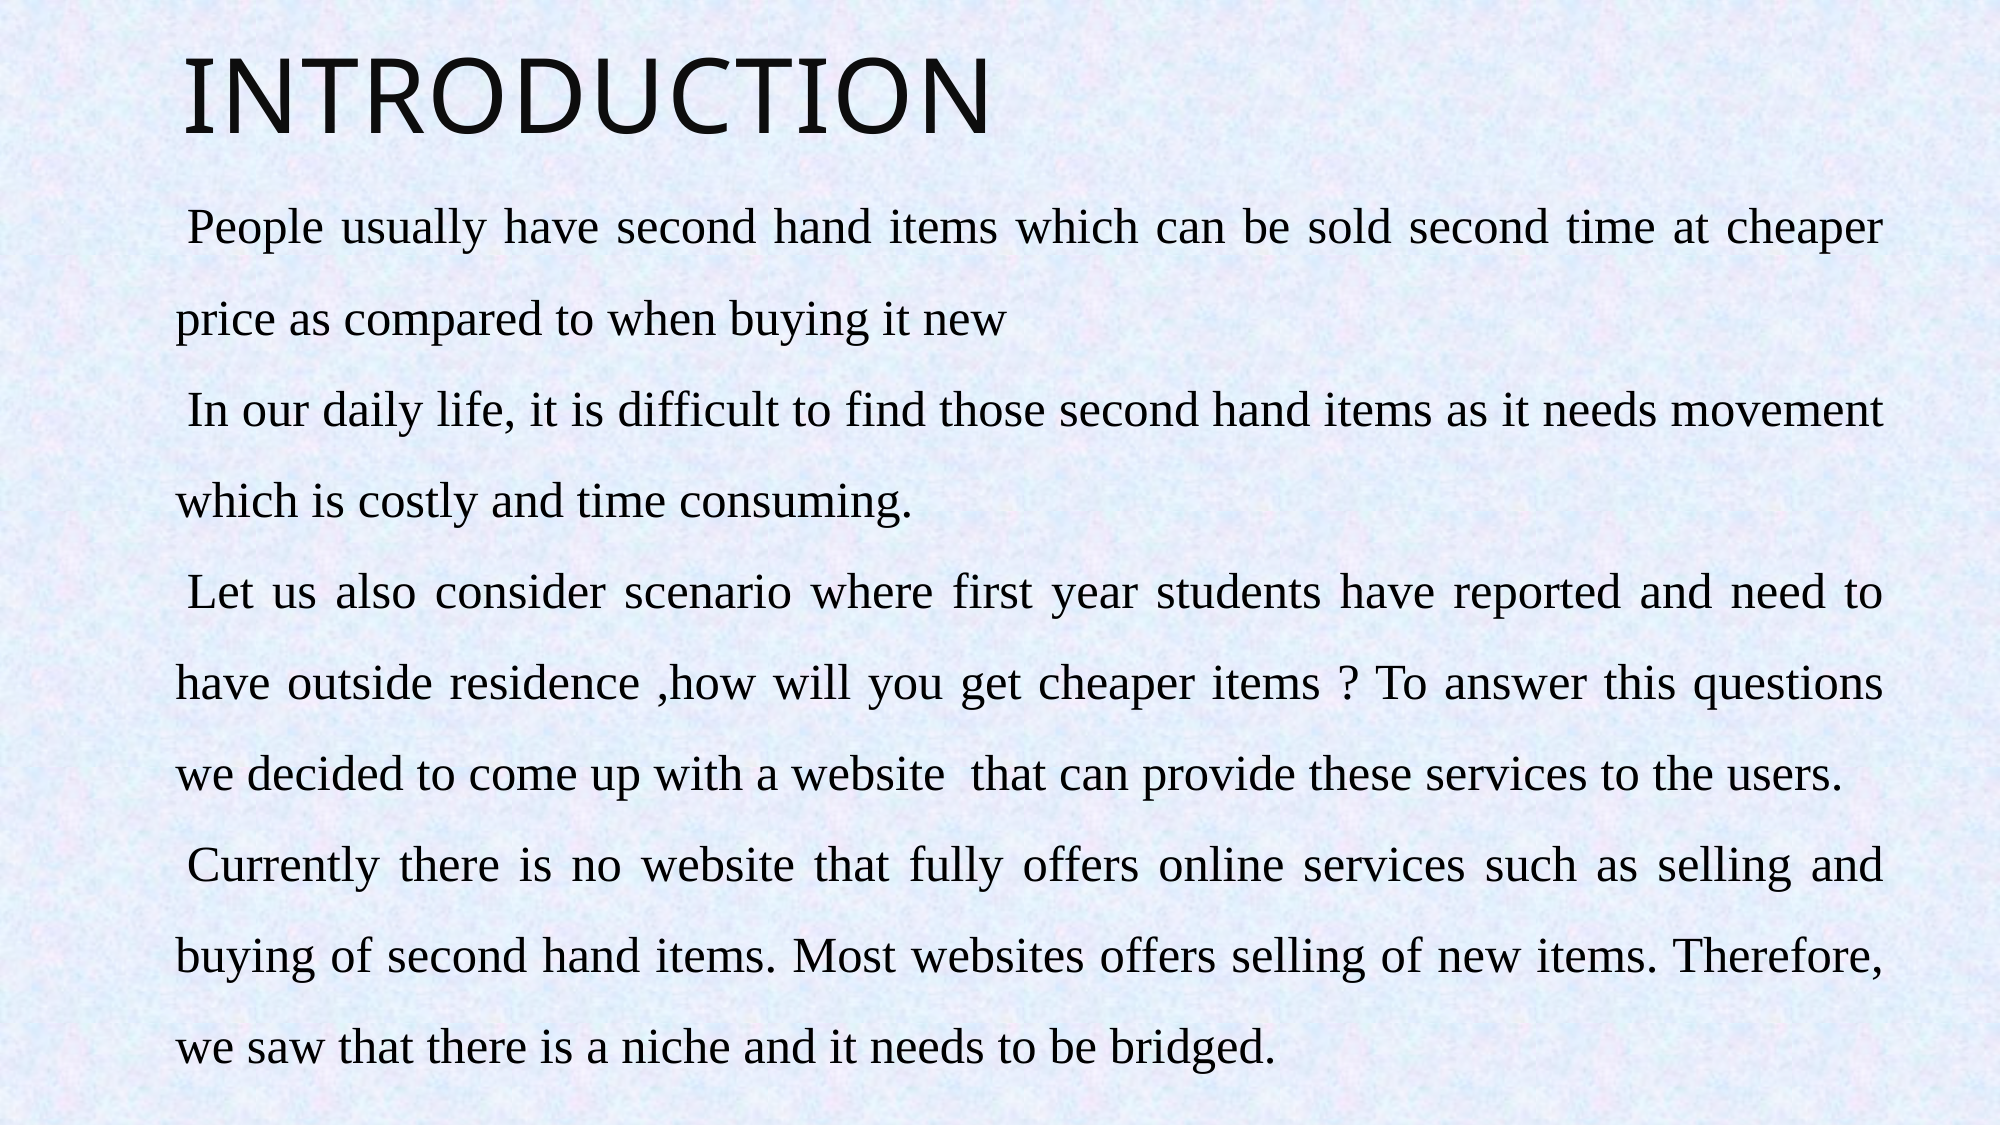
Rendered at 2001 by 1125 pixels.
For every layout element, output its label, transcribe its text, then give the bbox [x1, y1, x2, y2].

title INTRODUCTION [168, 0, 1763, 155]
list People usually have second hand items which can be sold second time at cheaper price as compared to when buying it new In our daily life, it is difficult to find those second hand items as it needs movement which is costly and time consuming. Let us also consider scenario where first year students have reported and need to have outside residence ,how will you get cheaper items ? To answer this questions we decided to come up with a website that can provide these services to the users. Currently there is no website that fully offers online services such as selling and buying of second hand items. Most websites offers selling of new items. Therefore, we saw that there is a niche and it needs to be bridged. [168, 155, 1895, 1098]
